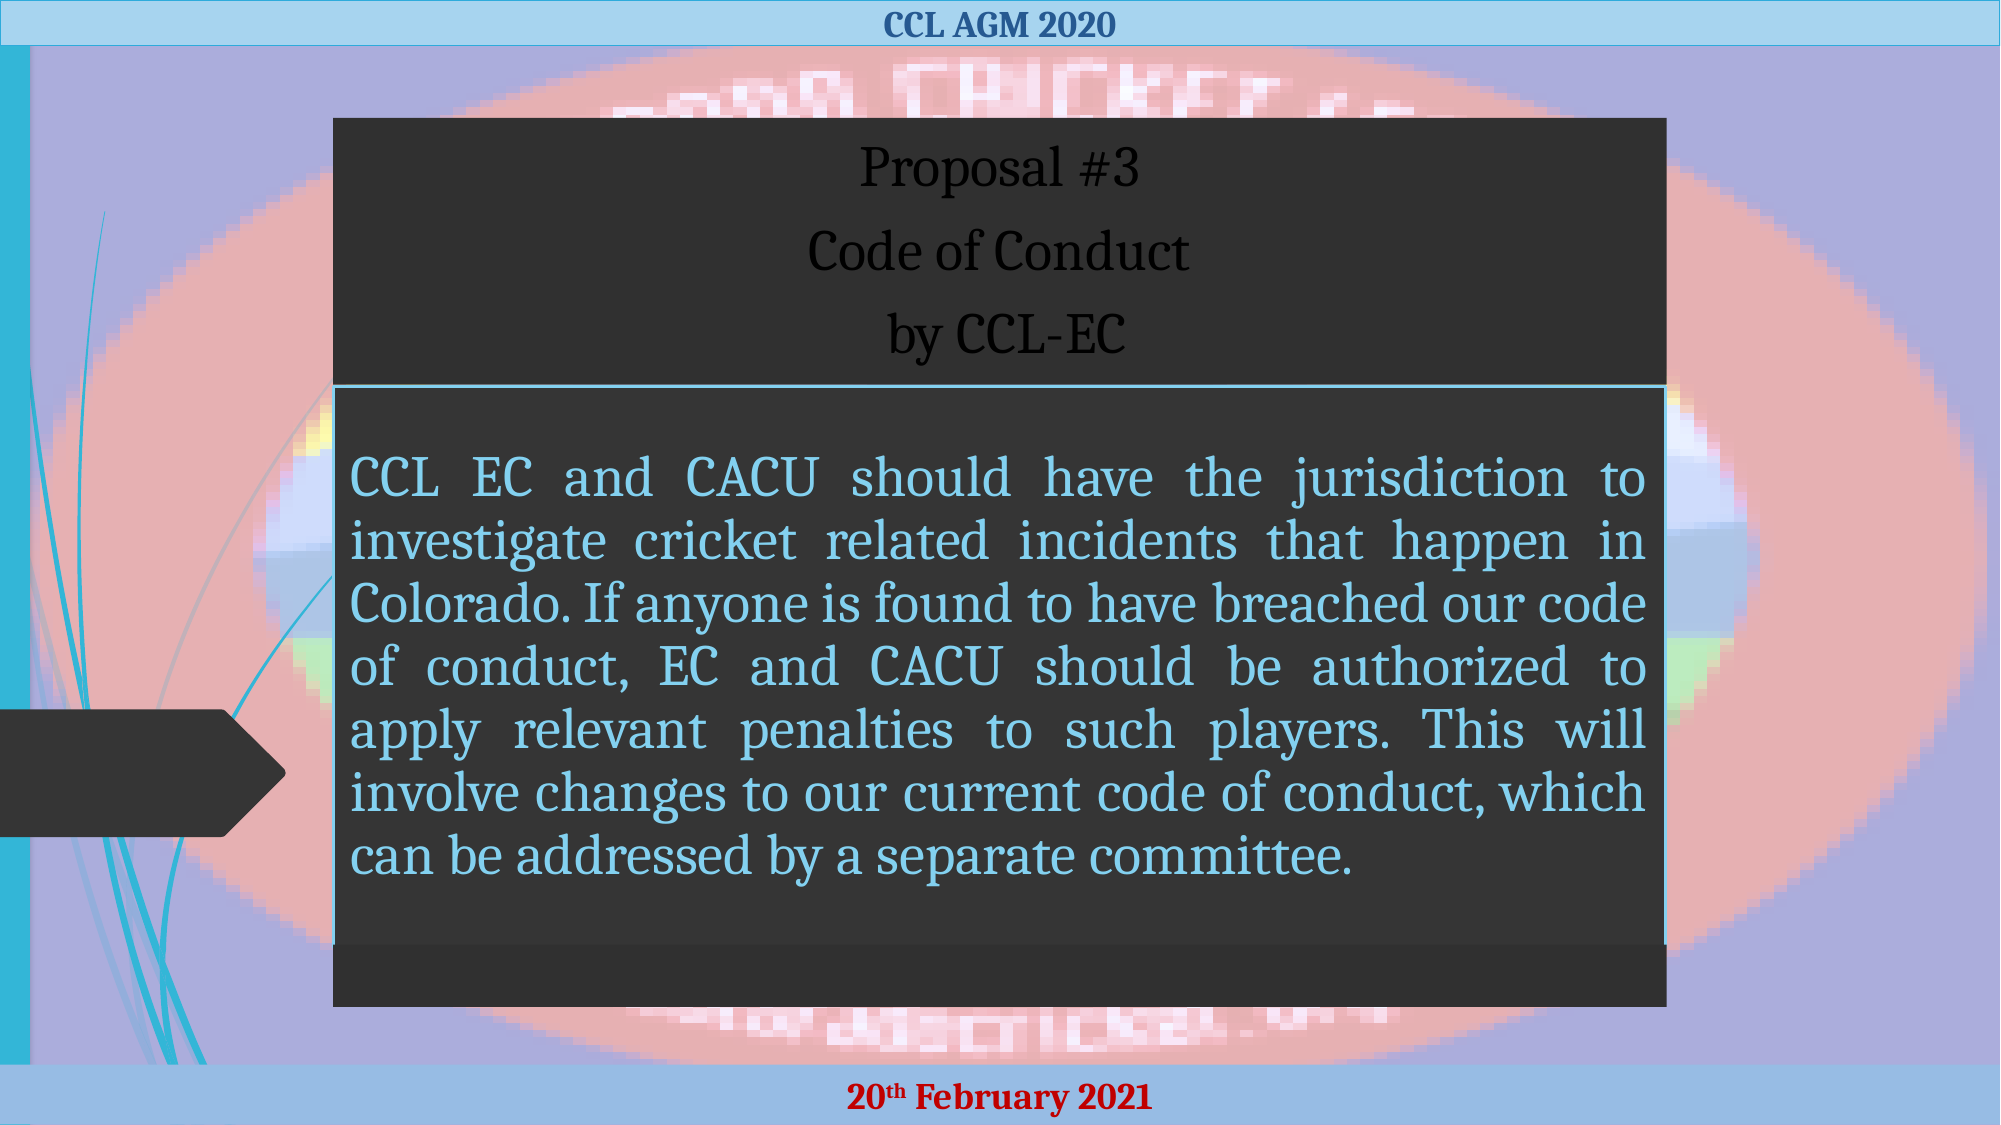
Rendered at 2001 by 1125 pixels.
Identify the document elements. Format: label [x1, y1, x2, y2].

text_box [332, 117, 1667, 1008]
